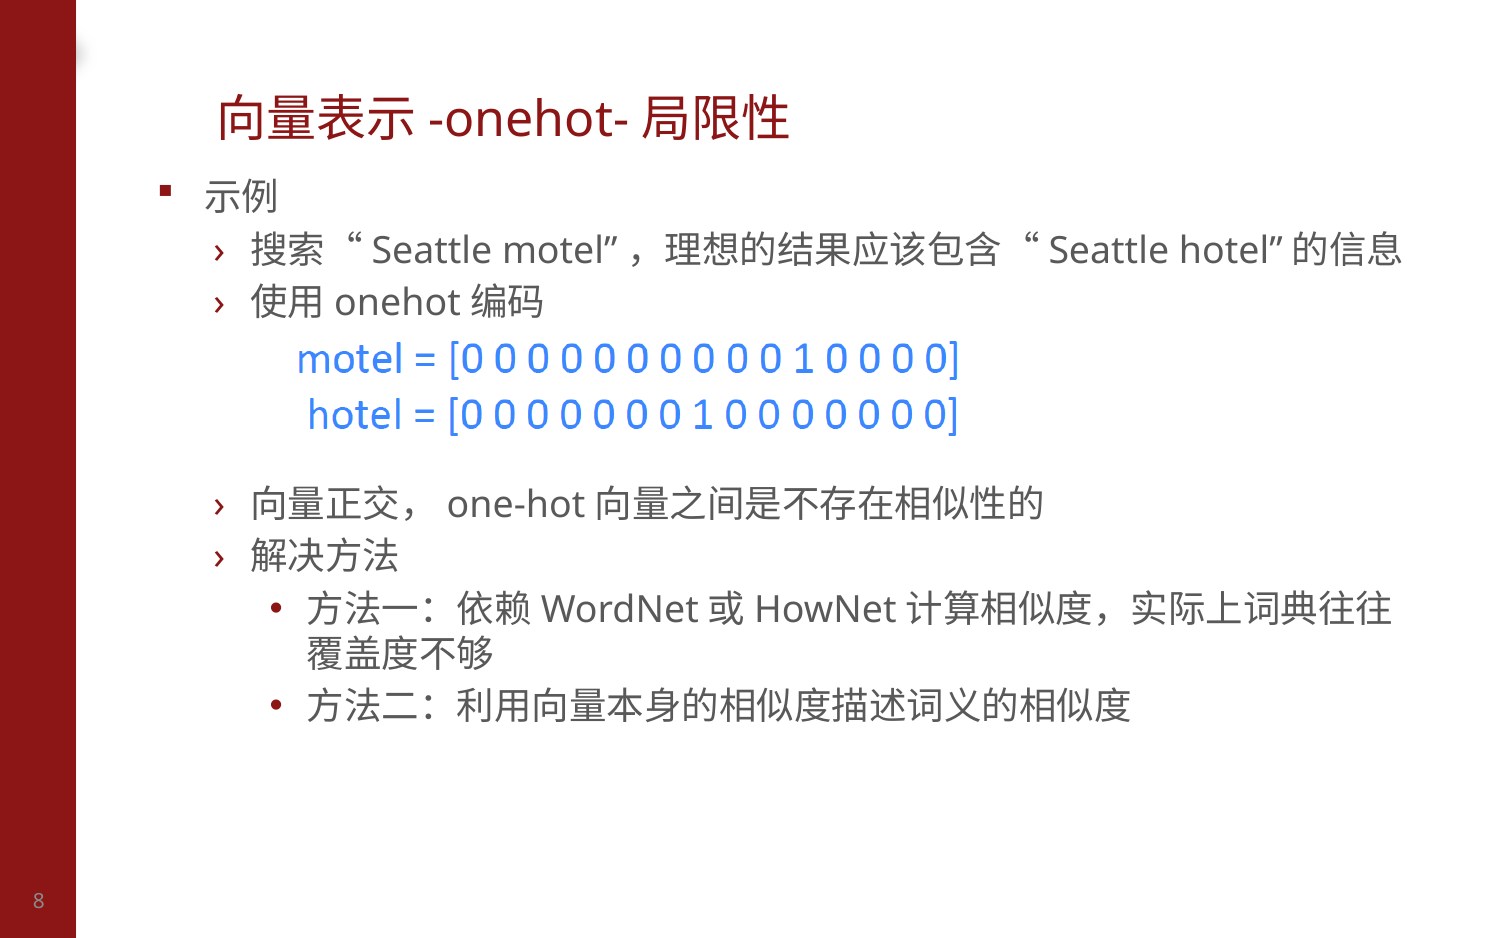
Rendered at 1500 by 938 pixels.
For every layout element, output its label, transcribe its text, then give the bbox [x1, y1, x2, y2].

slide_number 8 [17, 876, 157, 927]
picture [0, 0, 1500, 938]
list 示例 搜索“Seattle motel”，理想的结果应该包含“Seattle hotel”的信息 使用onehot编码 向量正交，one-hot向量之间是不存在相似性的 解决方法 方法一：依赖WordNet或HowNet计算相似度，实际上词典往往覆盖度不够 方法二：利用向量本身的相似度描述词义的相似度 [156, 165, 1421, 851]
title 向量表示-onehot-局限性 [216, 65, 1420, 155]
